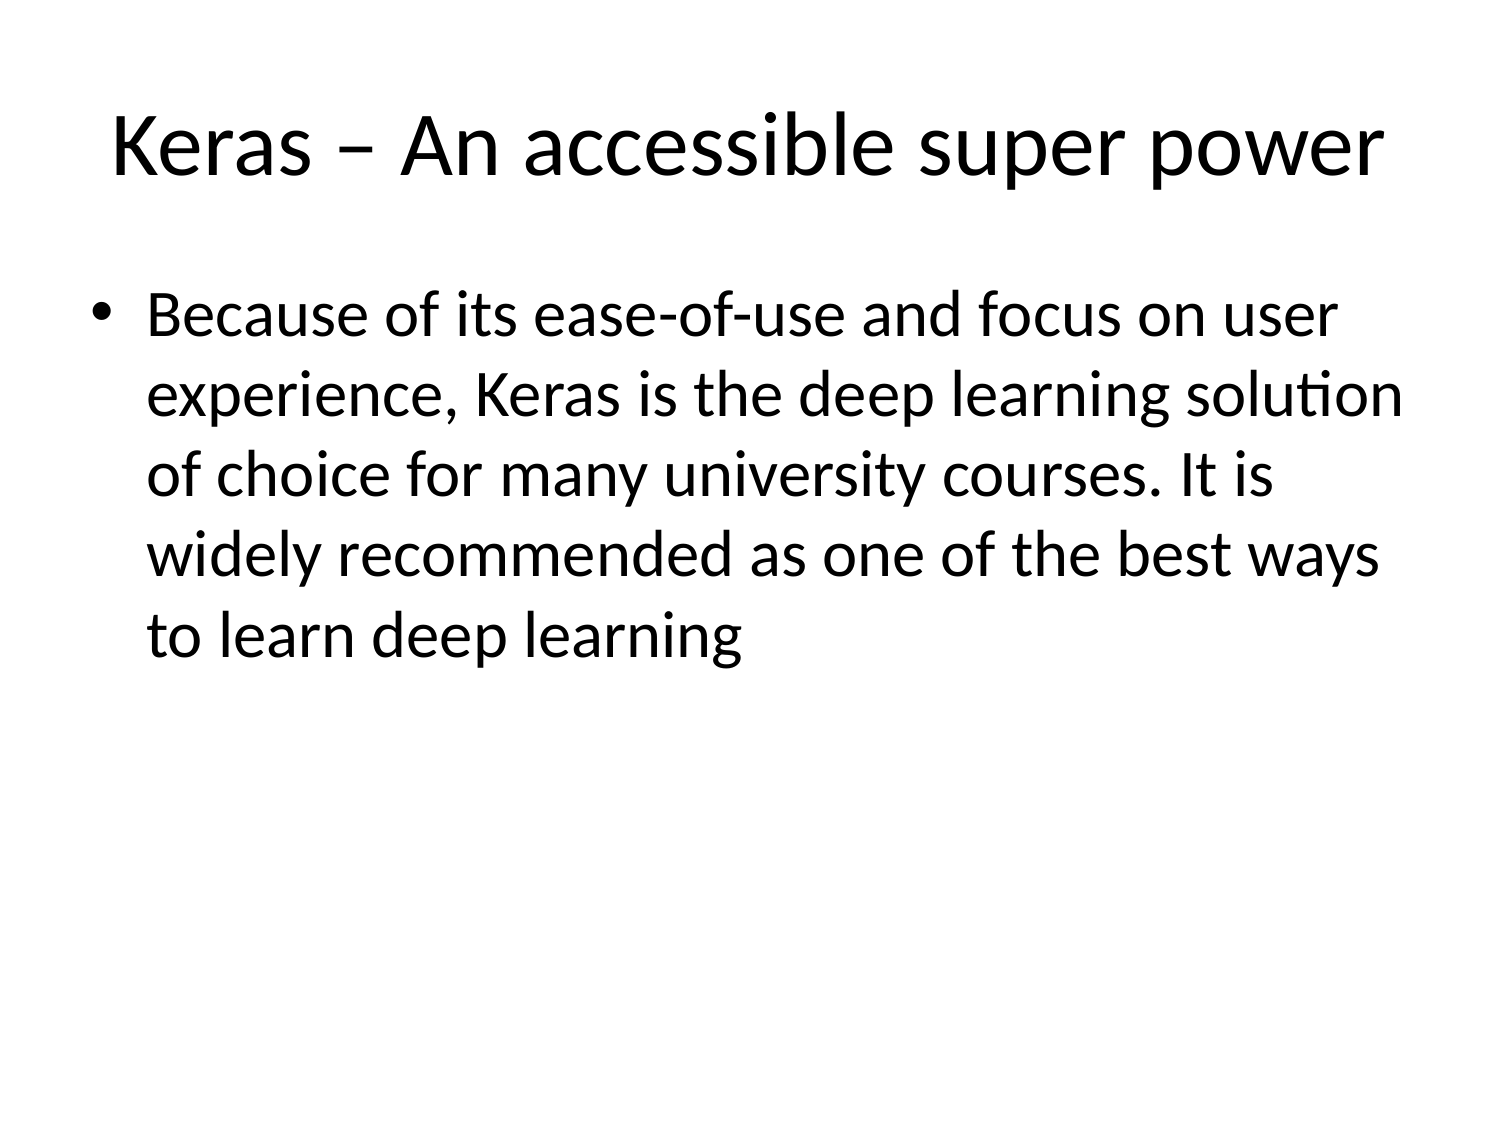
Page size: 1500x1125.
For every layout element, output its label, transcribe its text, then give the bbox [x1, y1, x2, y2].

list Because of its ease-of-use and focus on user experience, Keras is the deep learning solution of choice for many university courses. It is widely recommended as one of the best ways to learn deep learning [75, 262, 1425, 1005]
title Keras – An accessible super power [75, 45, 1425, 233]
